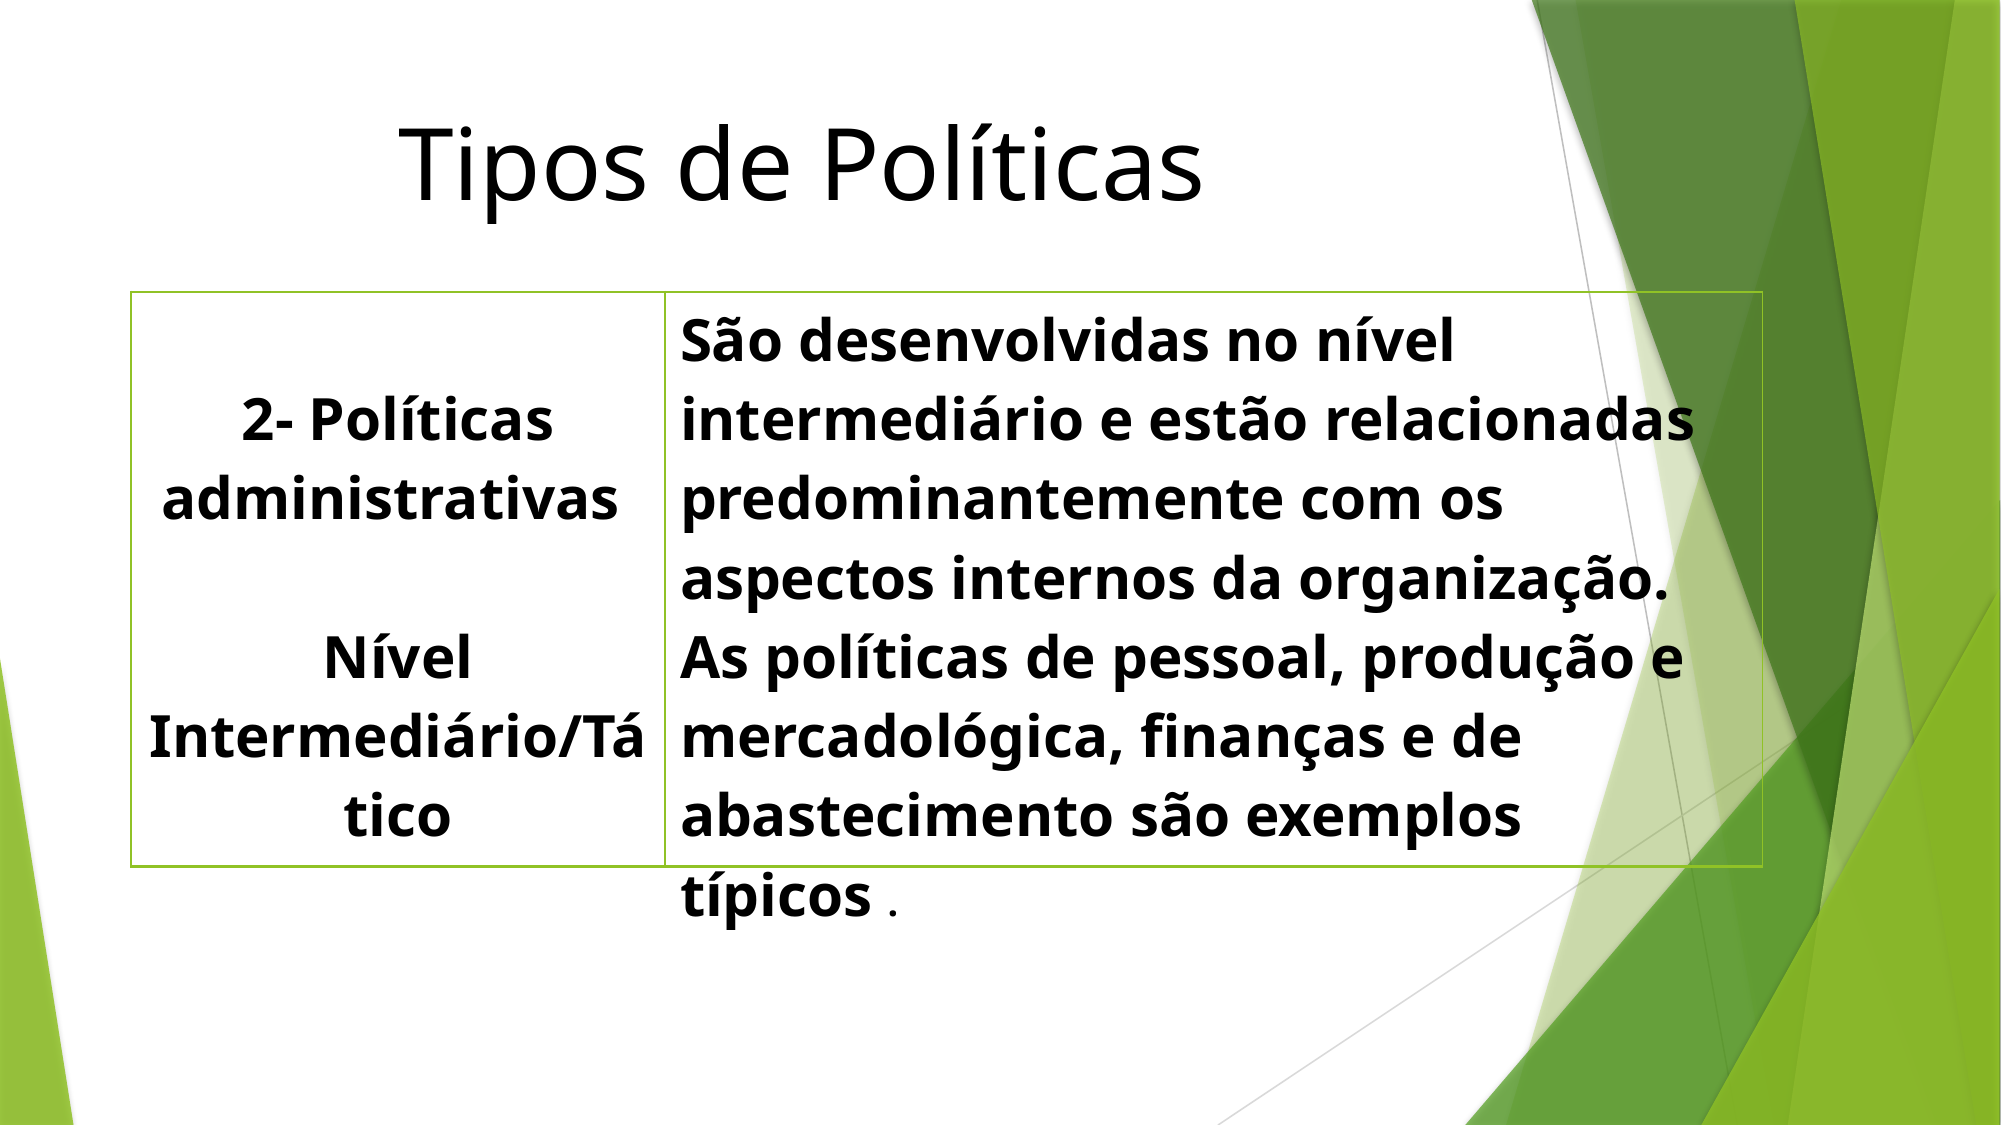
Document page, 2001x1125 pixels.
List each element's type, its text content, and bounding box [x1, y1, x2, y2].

table_header São desenvolvidas no nível intermediário e estão relacionadas predominantemente com os aspectos internos da organização. As políticas de pessoal, produção e mercadológica, finanças e de abastecimento são exemplos típicos . [666, 293, 1762, 865]
text_box Tipos de Políticas [383, 92, 1240, 228]
table_header 2- Políticas administrativas Nível Intermediário/Tático [132, 293, 664, 865]
